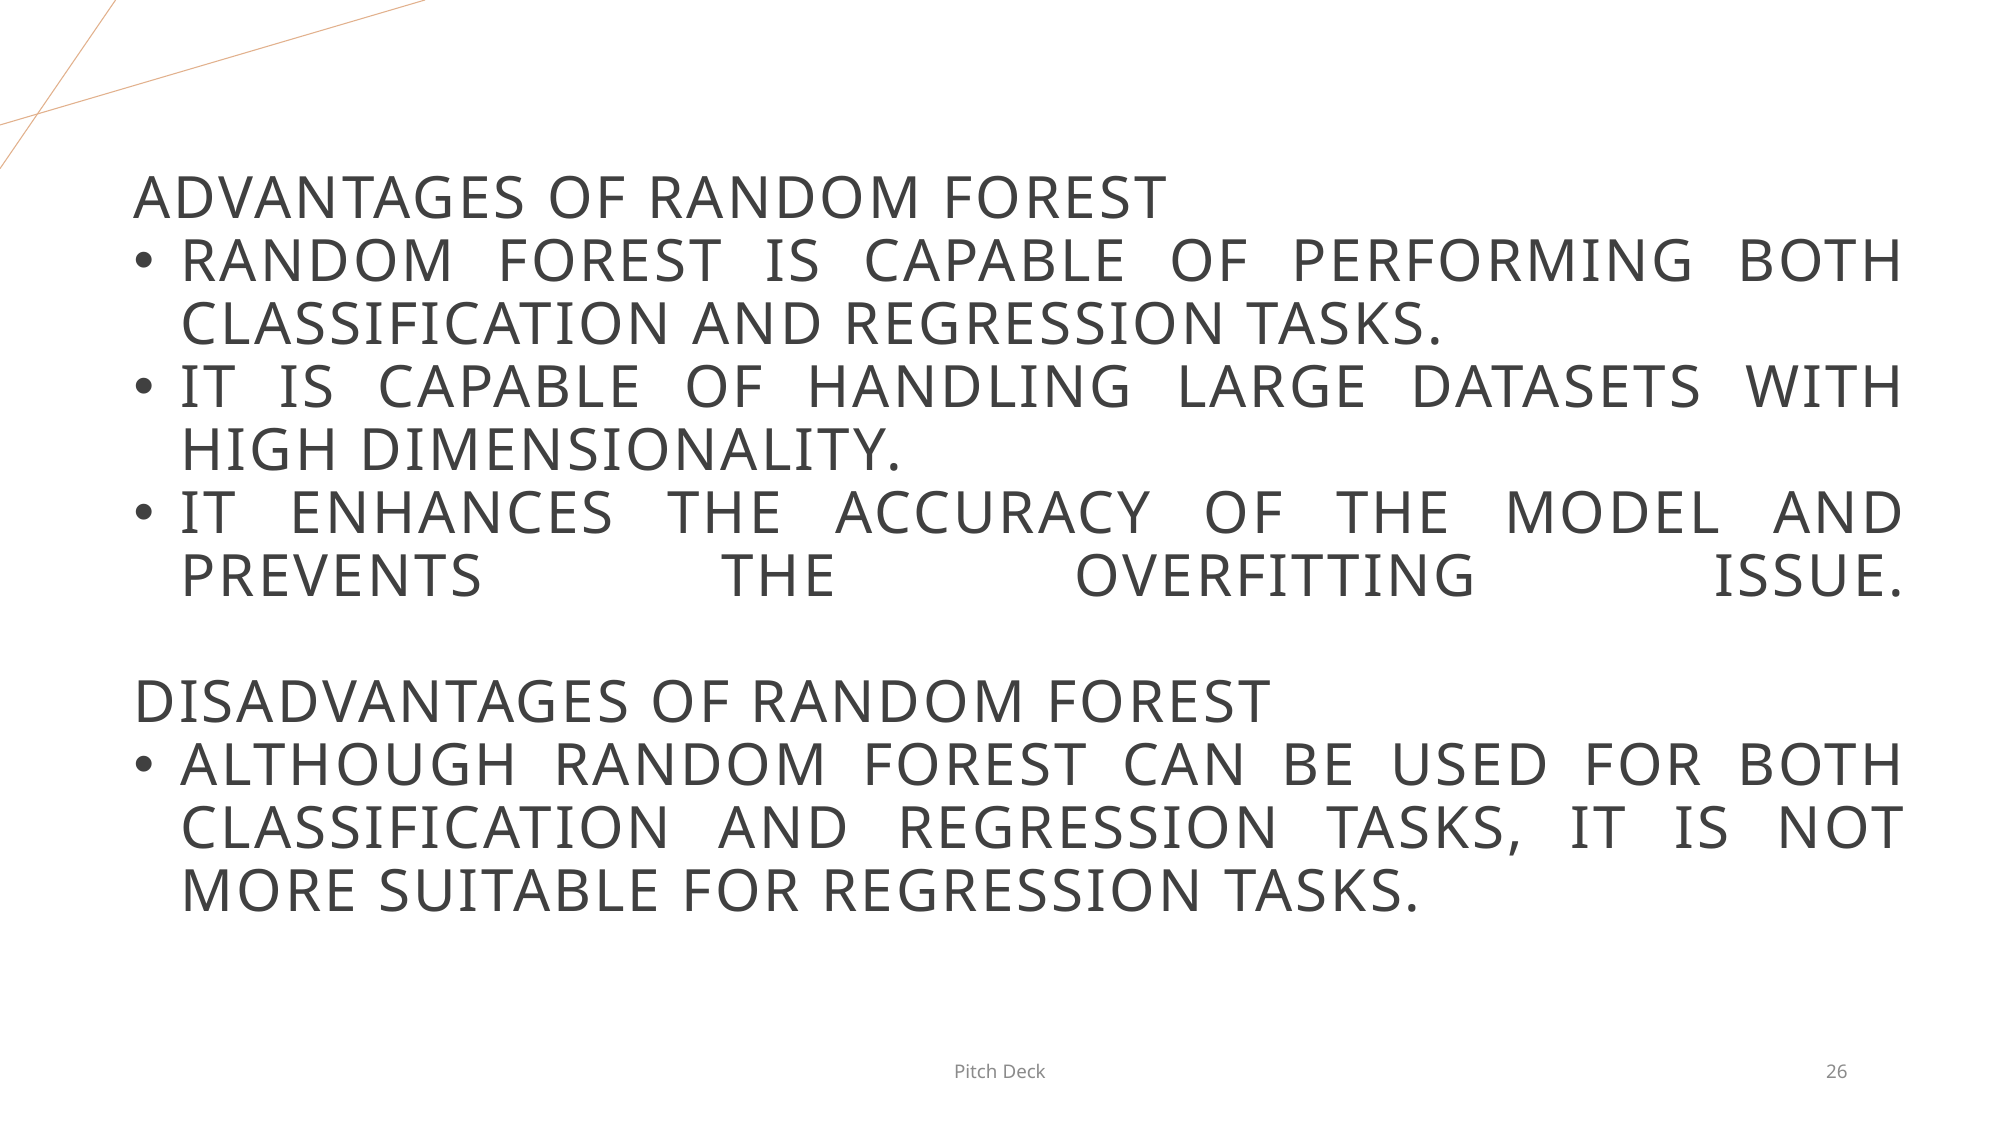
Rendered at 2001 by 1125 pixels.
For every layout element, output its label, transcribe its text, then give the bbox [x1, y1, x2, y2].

footer Pitch Deck [662, 1042, 1338, 1103]
slide_number 26 [1412, 1042, 1863, 1103]
title Advantages of Random Forest Random Forest is capable of performing both Classification and Regression tasks. It is capable of handling large datasets with high dimensionality. It enhances the accuracy of the model and prevents the overfitting issue. Disadvantages of Random Forest Although random forest can be used for both classification and regression tasks, it is not more suitable for Regression tasks. [118, 258, 1924, 898]
